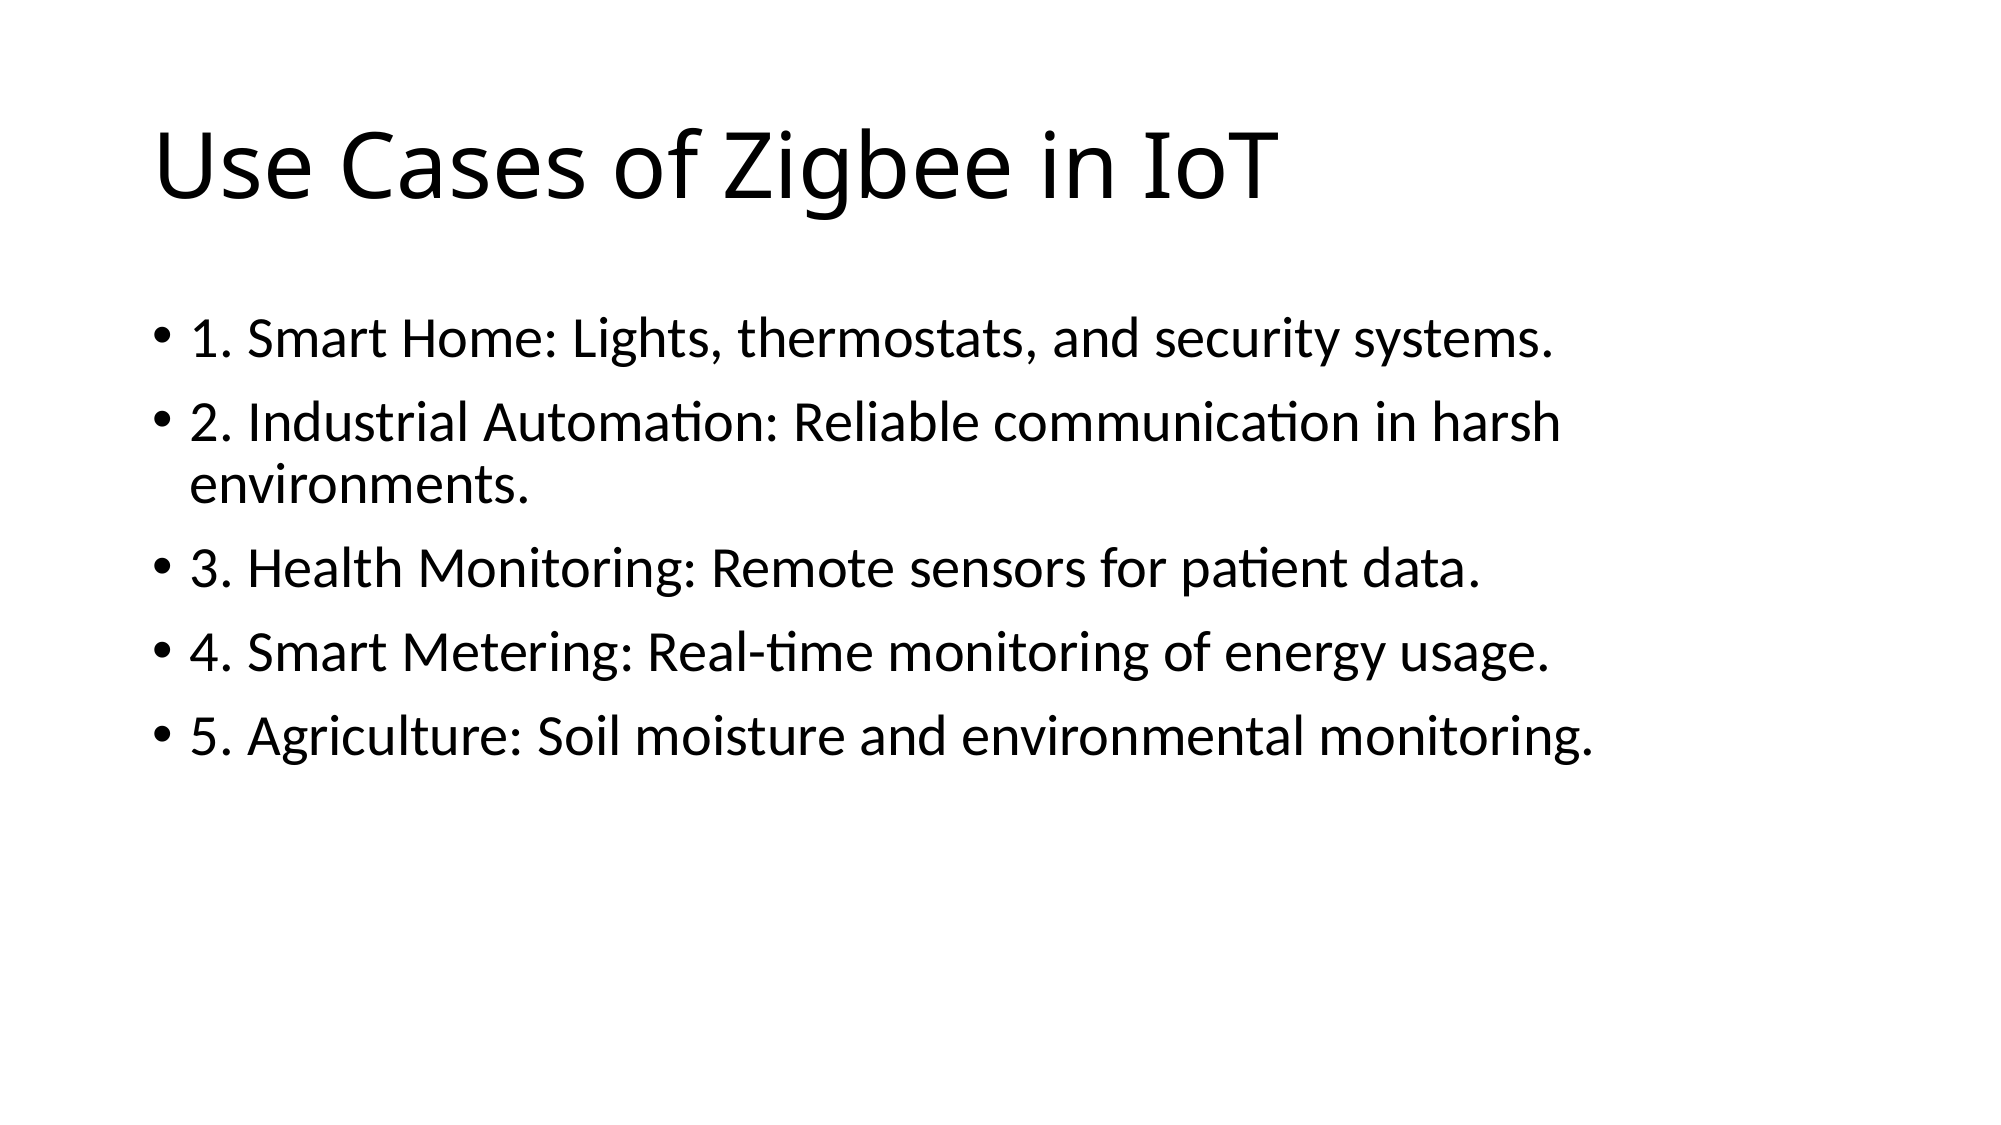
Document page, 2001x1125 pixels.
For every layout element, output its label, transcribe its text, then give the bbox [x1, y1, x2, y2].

title Use Cases of Zigbee in IoT [137, 59, 1863, 278]
list 1. Smart Home: Lights, thermostats, and security systems. 2. Industrial Automation: Reliable communication in harsh environments. 3. Health Monitoring: Remote sensors for patient data. 4. Smart Metering: Real-time monitoring of energy usage. 5. Agriculture: Soil moisture and environmental monitoring. [137, 299, 1863, 1014]
